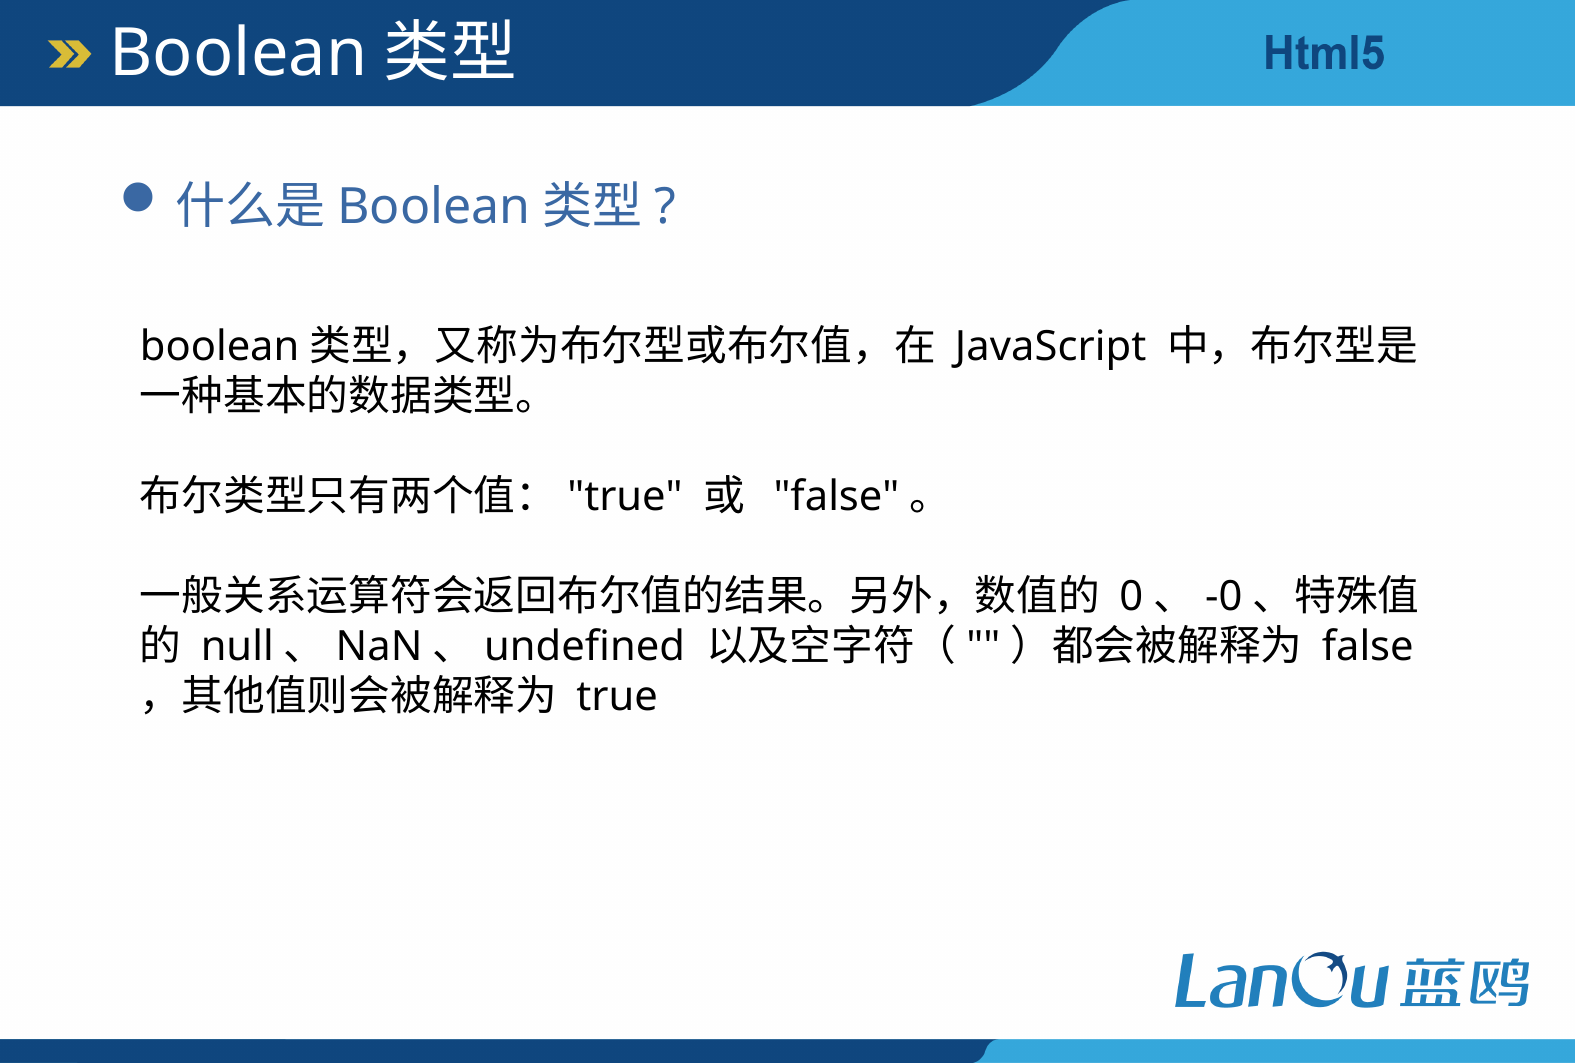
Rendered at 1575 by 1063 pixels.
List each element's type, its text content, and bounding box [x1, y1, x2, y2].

text_box Boolean类型 [102, 1, 525, 97]
picture [0, 0, 1575, 1063]
text_box 什么是Boolean类型? [111, 166, 684, 242]
text_box boolean类型，又称为布尔型或布尔值，在 JavaScript 中，布尔型是一种基本的数据类型。 布尔类型只有两个值："true" 或 "false"。 一般关系运算符会返回布尔值的结果。另外，数值的 0、-0、特殊值的 null、NaN、undefined 以及空字符（""）都会被解释为 false ，其他值则会被解释为 true [125, 311, 1439, 727]
